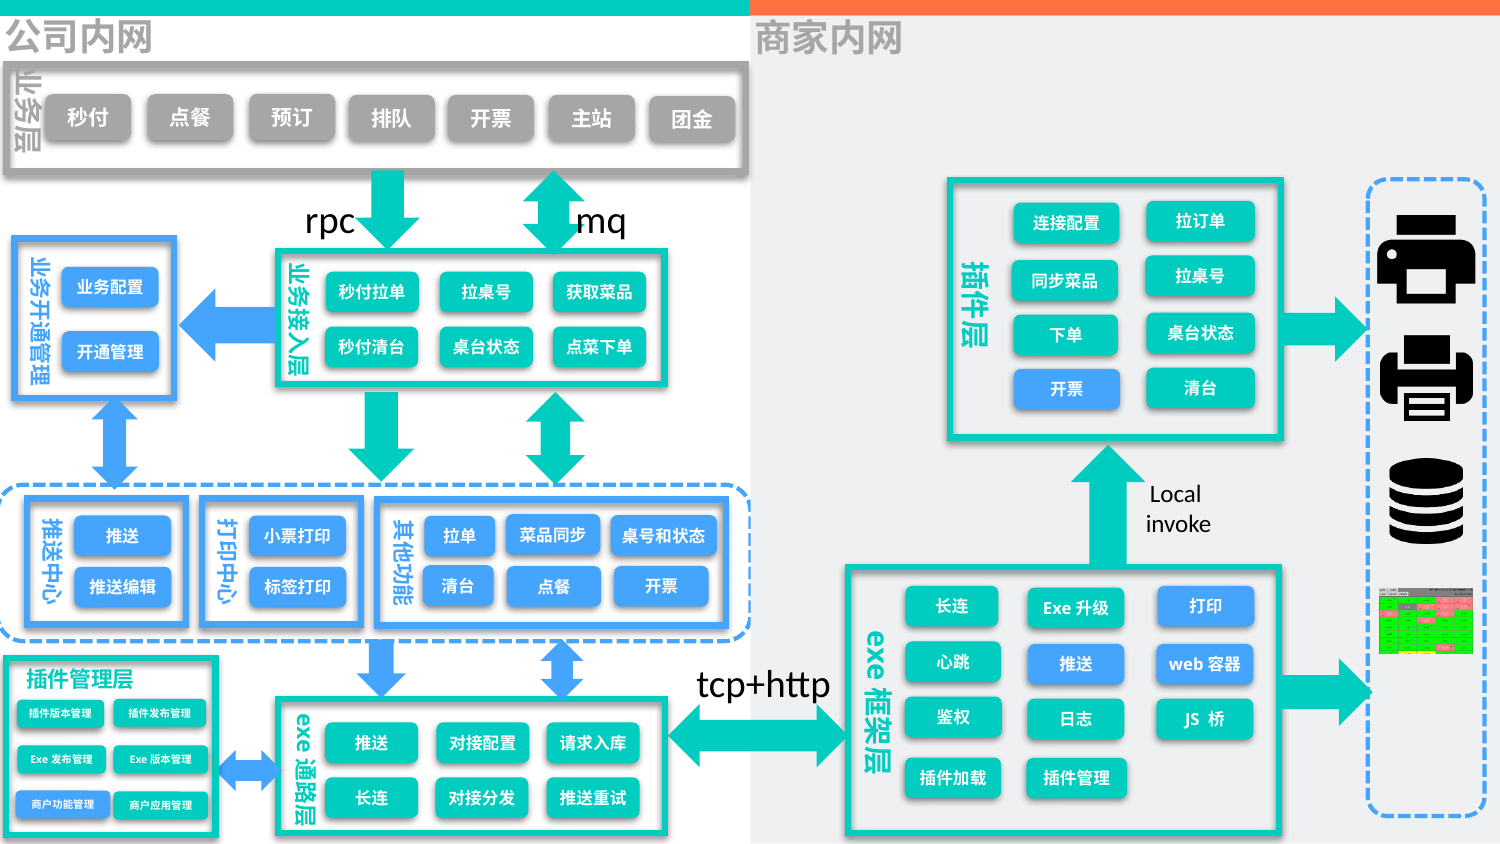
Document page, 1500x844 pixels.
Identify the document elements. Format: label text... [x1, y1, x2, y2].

picture [1383, 458, 1469, 544]
text_box 业务层 [3, 67, 56, 174]
text_box 插件加载 [904, 757, 1002, 799]
text_box 插件版本管理 [16, 699, 105, 728]
text_box tcp+http [681, 651, 846, 713]
text_box 拉订单 [1146, 200, 1255, 242]
text_box 推送中心 [31, 499, 76, 625]
text_box 清台 [426, 565, 494, 606]
text_box 商户功能管理 [15, 790, 111, 819]
text_box 同步菜品 [1011, 260, 1119, 301]
text_box [277, 698, 283, 771]
text_box [222, 747, 284, 794]
text_box 点餐 [147, 94, 234, 141]
text_box Exe版本管理 [113, 745, 209, 774]
text_box [90, 395, 140, 492]
text_box 秒付 [45, 94, 132, 141]
text_box 清台 [1146, 367, 1255, 409]
text_box 业务开通管理 [19, 239, 63, 403]
text_box [5, 657, 216, 835]
text_box mq [560, 187, 642, 250]
text_box [1279, 294, 1370, 364]
text_box 小票打印 [251, 515, 347, 557]
text_box [346, 390, 417, 484]
text_box [14, 238, 174, 398]
text_box 获取菜品 [553, 271, 647, 313]
text_box 桌台状态 [439, 326, 533, 368]
text_box Exe发布管理 [17, 745, 107, 774]
text_box 下单 [1013, 314, 1119, 356]
text_box exe通路层 [283, 684, 357, 844]
text_box 秒付清台 [325, 326, 419, 368]
text_box 拉桌号 [439, 271, 533, 313]
text_box [1365, 177, 1487, 201]
text_box 插件层 [949, 219, 1002, 392]
text_box [354, 637, 409, 701]
text_box [56, 64, 747, 172]
text_box 排队 [349, 94, 435, 142]
text_box [1365, 325, 1487, 819]
text_box [176, 286, 279, 364]
text_box 标签打印 [251, 566, 347, 608]
text_box 业务配置 [63, 266, 159, 308]
text_box [665, 713, 851, 770]
text_box [1276, 656, 1375, 728]
text_box 主站 [549, 94, 636, 142]
text_box 推送 [325, 722, 419, 763]
text_box [523, 389, 587, 487]
text_box [848, 567, 1279, 833]
picture [1367, 200, 1485, 318]
text_box [1068, 442, 1137, 570]
text_box [377, 499, 727, 626]
text_box 长连 [325, 777, 419, 818]
text_box 公司内网 [0, 5, 177, 67]
text_box 商家内网 [732, 5, 927, 68]
text_box [0, 482, 748, 644]
text_box 请求入库 [546, 722, 640, 763]
picture [1378, 588, 1473, 654]
text_box 打印中心 [206, 499, 251, 625]
text_box [202, 498, 362, 625]
text_box [357, 698, 666, 833]
text_box 预订 [249, 93, 336, 140]
text_box 对接配置 [436, 722, 530, 763]
text_box [277, 774, 283, 833]
text_box 拉单 [426, 515, 496, 557]
text_box [538, 638, 586, 702]
picture [1380, 328, 1473, 422]
text_box 推送重试 [546, 777, 640, 818]
text_box 拉桌号 [1145, 255, 1255, 296]
text_box Local invoke [1131, 470, 1227, 545]
text_box rpc [289, 187, 371, 250]
text_box 连接配置 [1013, 202, 1120, 244]
text_box 开票 [448, 94, 535, 142]
text_box [520, 168, 574, 258]
text_box 开通管理 [63, 331, 159, 372]
text_box 菜品同步 [505, 514, 601, 555]
text_box [27, 498, 187, 625]
text_box 对接分发 [435, 777, 529, 818]
text_box [748, 14, 1500, 844]
text_box 业务接入层 [277, 234, 323, 406]
text_box [369, 168, 422, 253]
text_box 开票 [614, 565, 709, 607]
text_box 插件发布管理 [113, 698, 207, 727]
text_box 点餐 [506, 566, 602, 607]
text_box 推送编辑 [76, 566, 172, 608]
text_box 开票 [1013, 368, 1121, 410]
text_box 团金 [649, 96, 736, 143]
text_box 桌台状态 [1146, 312, 1255, 354]
text_box 插件管理层 [10, 657, 151, 701]
text_box 桌号和状态 [610, 515, 717, 556]
text_box 其他功能 [382, 500, 426, 626]
text_box 推送 [76, 515, 172, 557]
text_box 点菜下单 [553, 326, 647, 368]
text_box 秒付拉单 [325, 271, 419, 313]
text_box [949, 179, 1282, 438]
text_box [323, 251, 665, 384]
text_box 商户应用管理 [113, 791, 209, 820]
